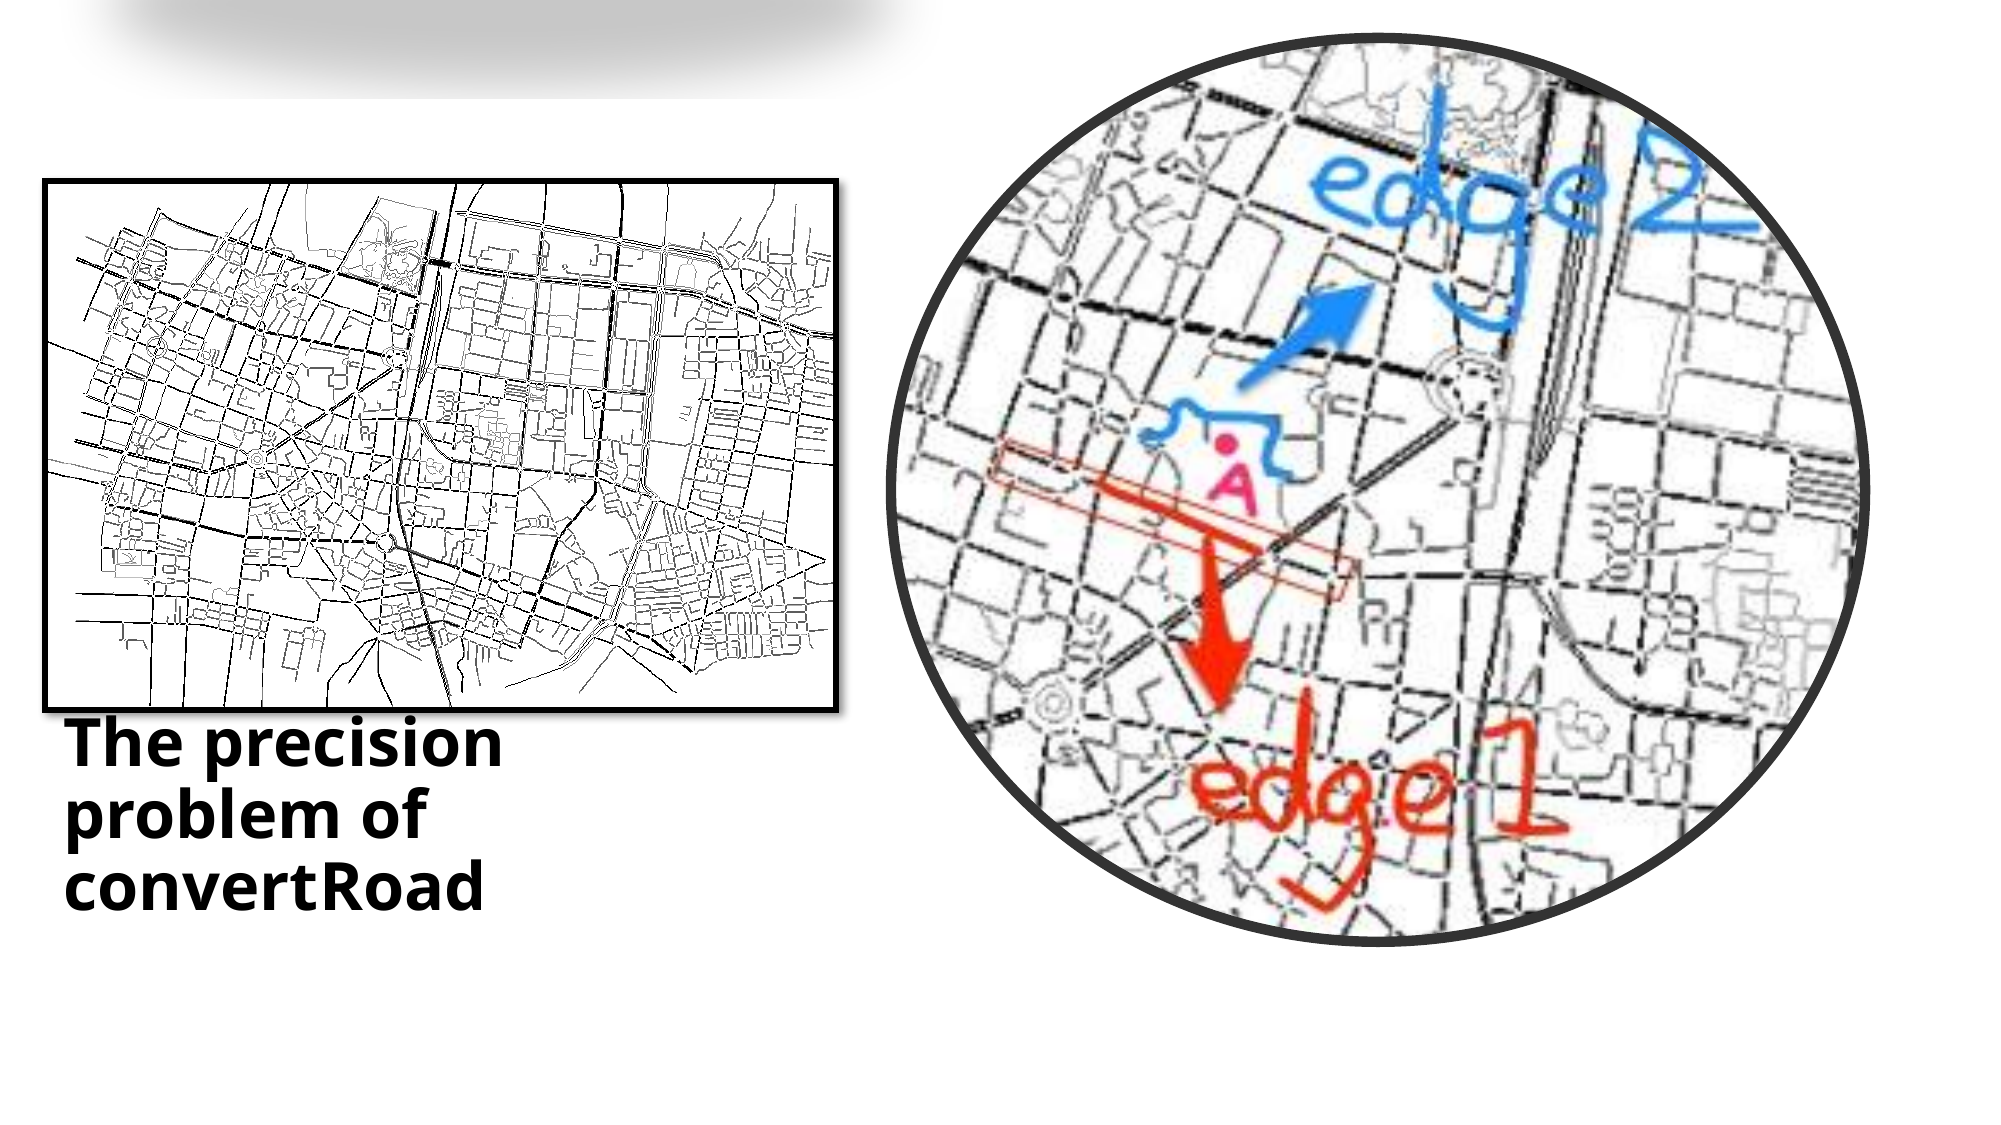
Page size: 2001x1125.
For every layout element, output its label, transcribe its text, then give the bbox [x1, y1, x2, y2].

picture [890, 37, 1866, 942]
title The precision problem of convertRoad [48, 722, 763, 912]
picture [48, 184, 834, 708]
